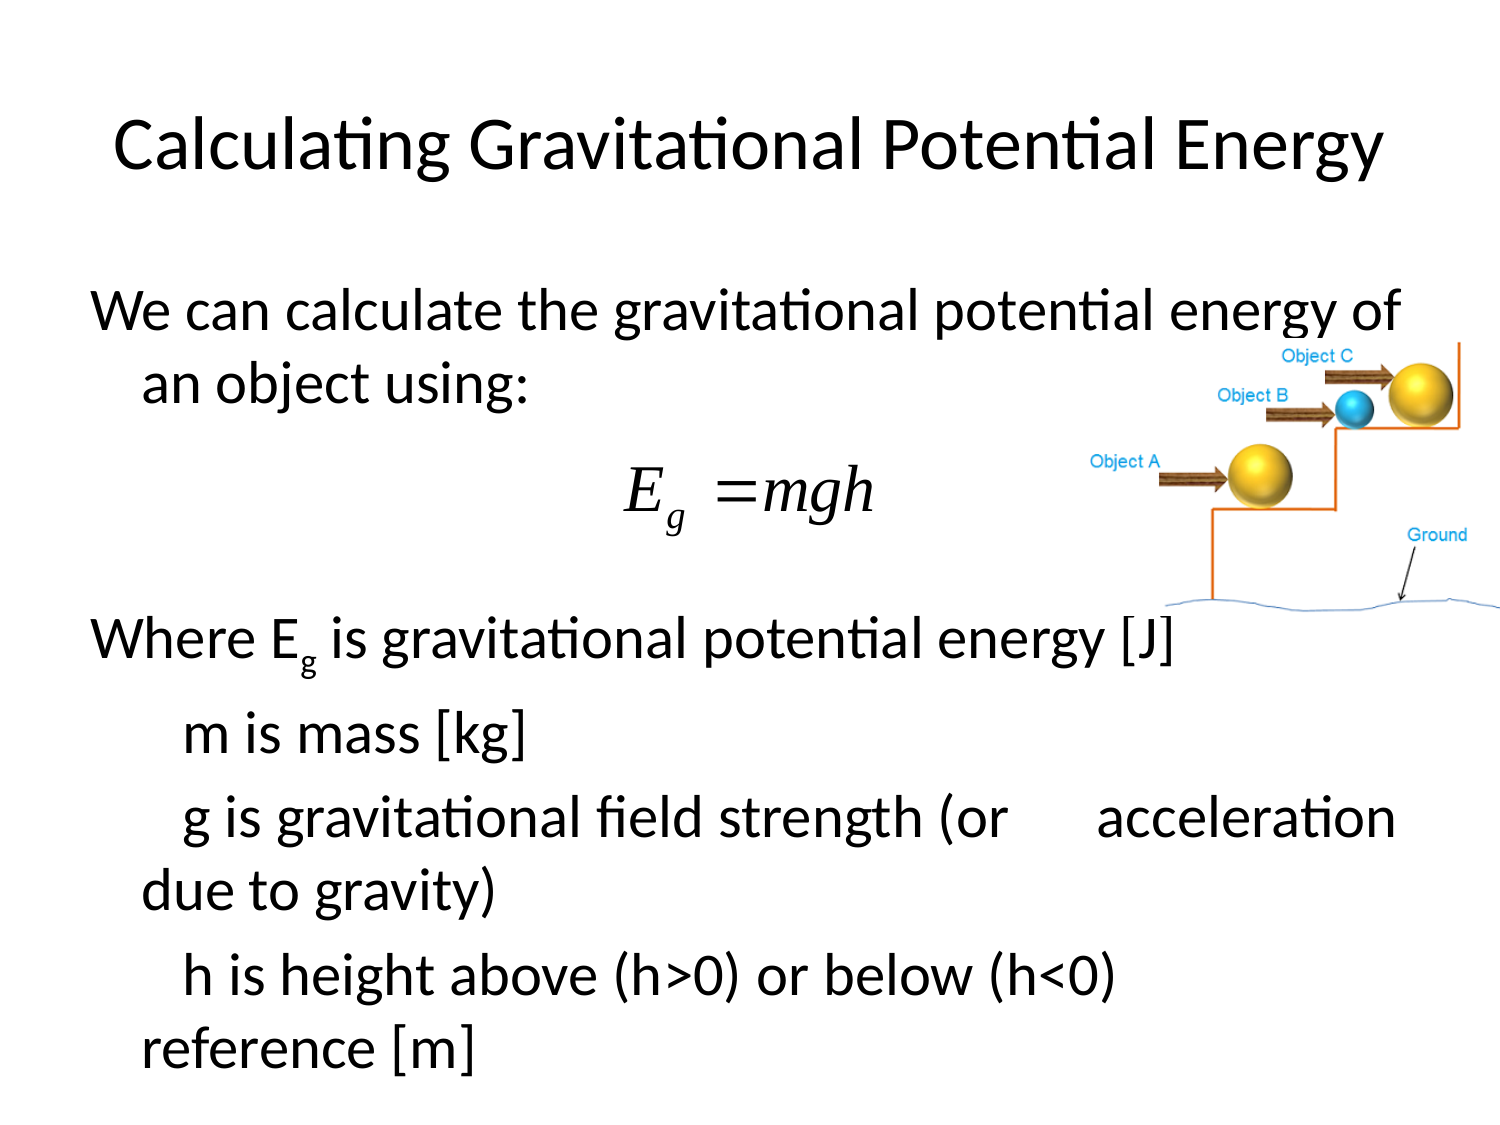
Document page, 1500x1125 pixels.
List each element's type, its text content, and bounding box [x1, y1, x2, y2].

title Calculating Gravitational Potential Energy [75, 45, 1425, 233]
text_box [612, 444, 888, 551]
picture [1088, 337, 1500, 616]
list We can calculate the gravitational potential energy of an object using: Where Eg is gravitational potential energy [J] m is mass [kg] g is gravitational field strength (or acceleration due to gravity) h is height above (h>0) or below (h<0) reference [m] [75, 262, 1425, 1094]
